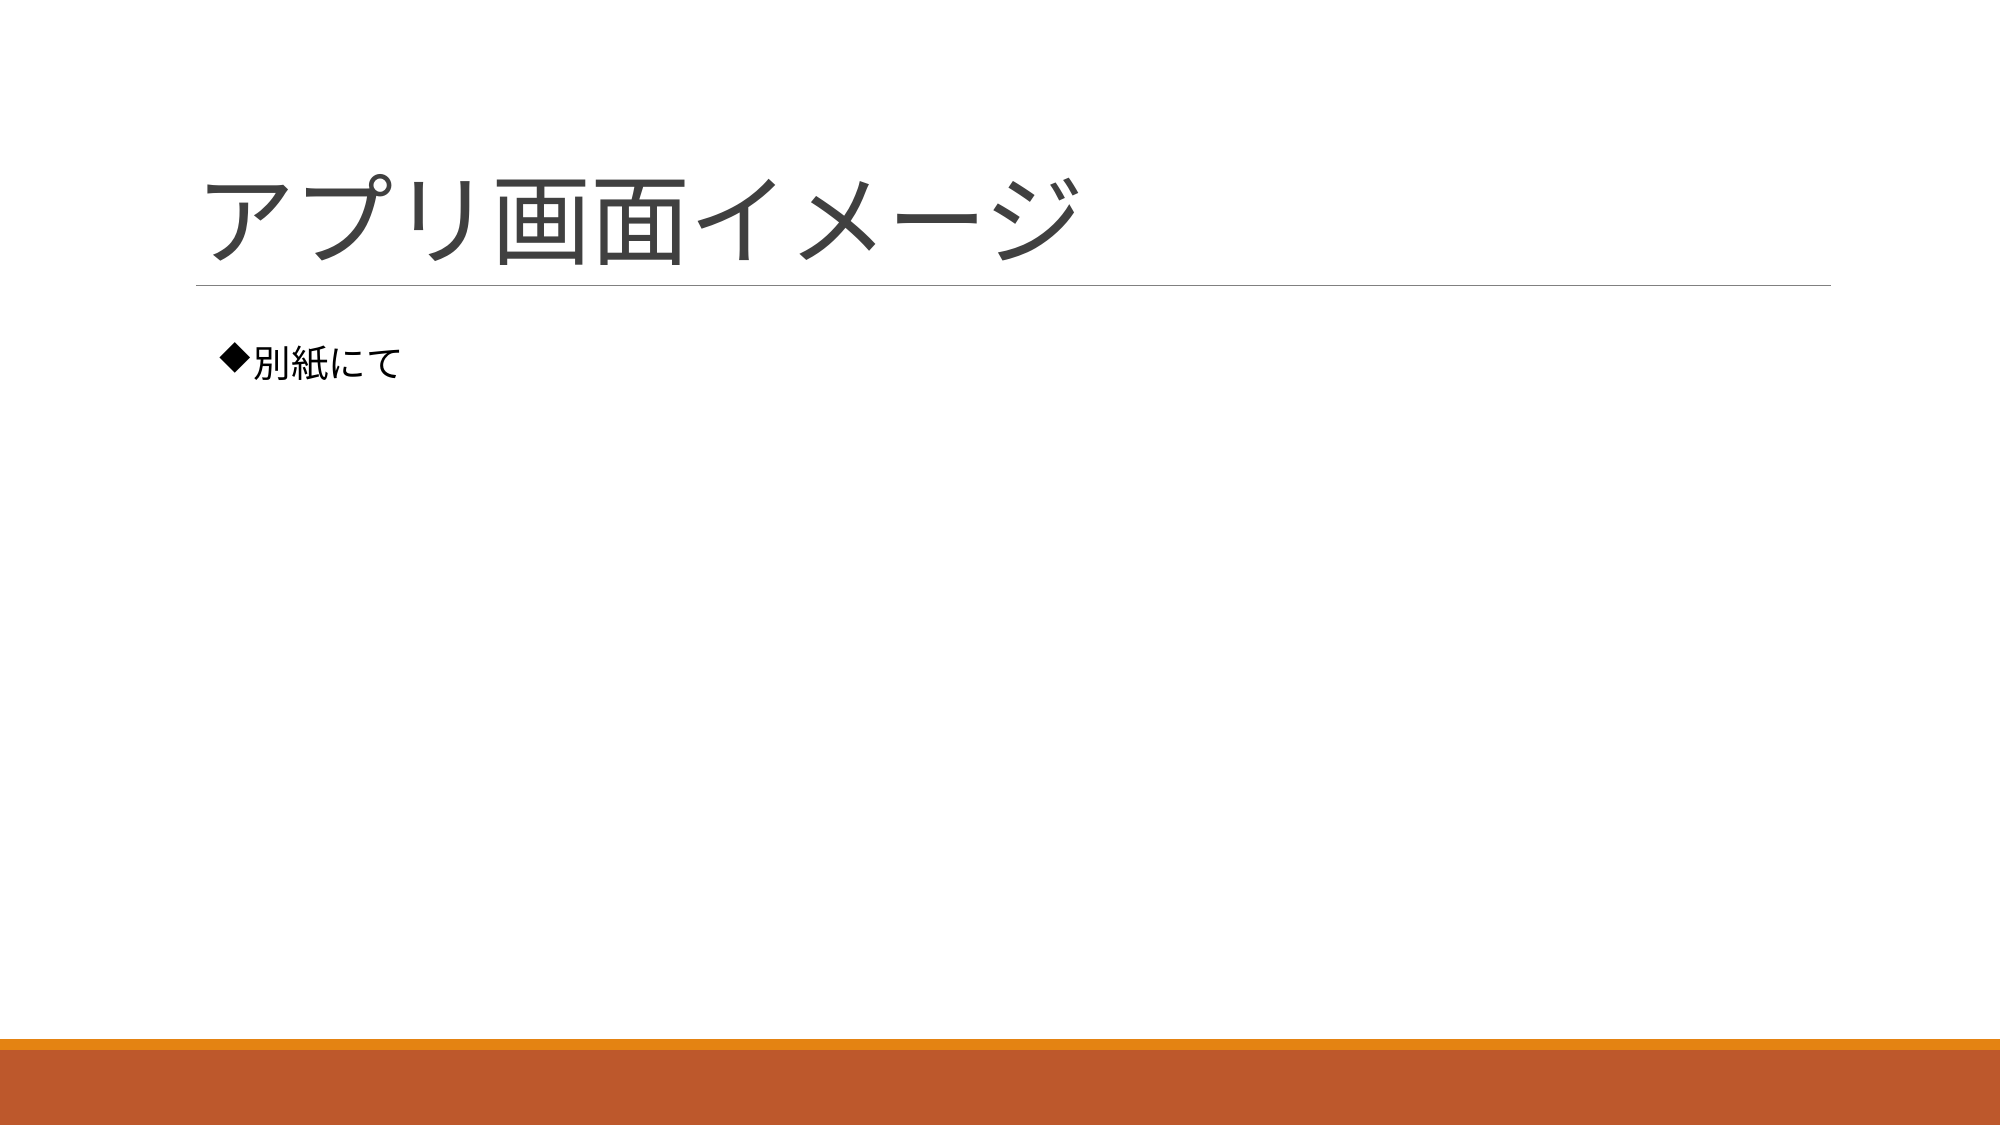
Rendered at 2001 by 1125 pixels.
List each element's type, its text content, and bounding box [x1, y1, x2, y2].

text_box 別紙にて [201, 332, 1202, 393]
title アプリ画面イメージ [180, 47, 1830, 285]
